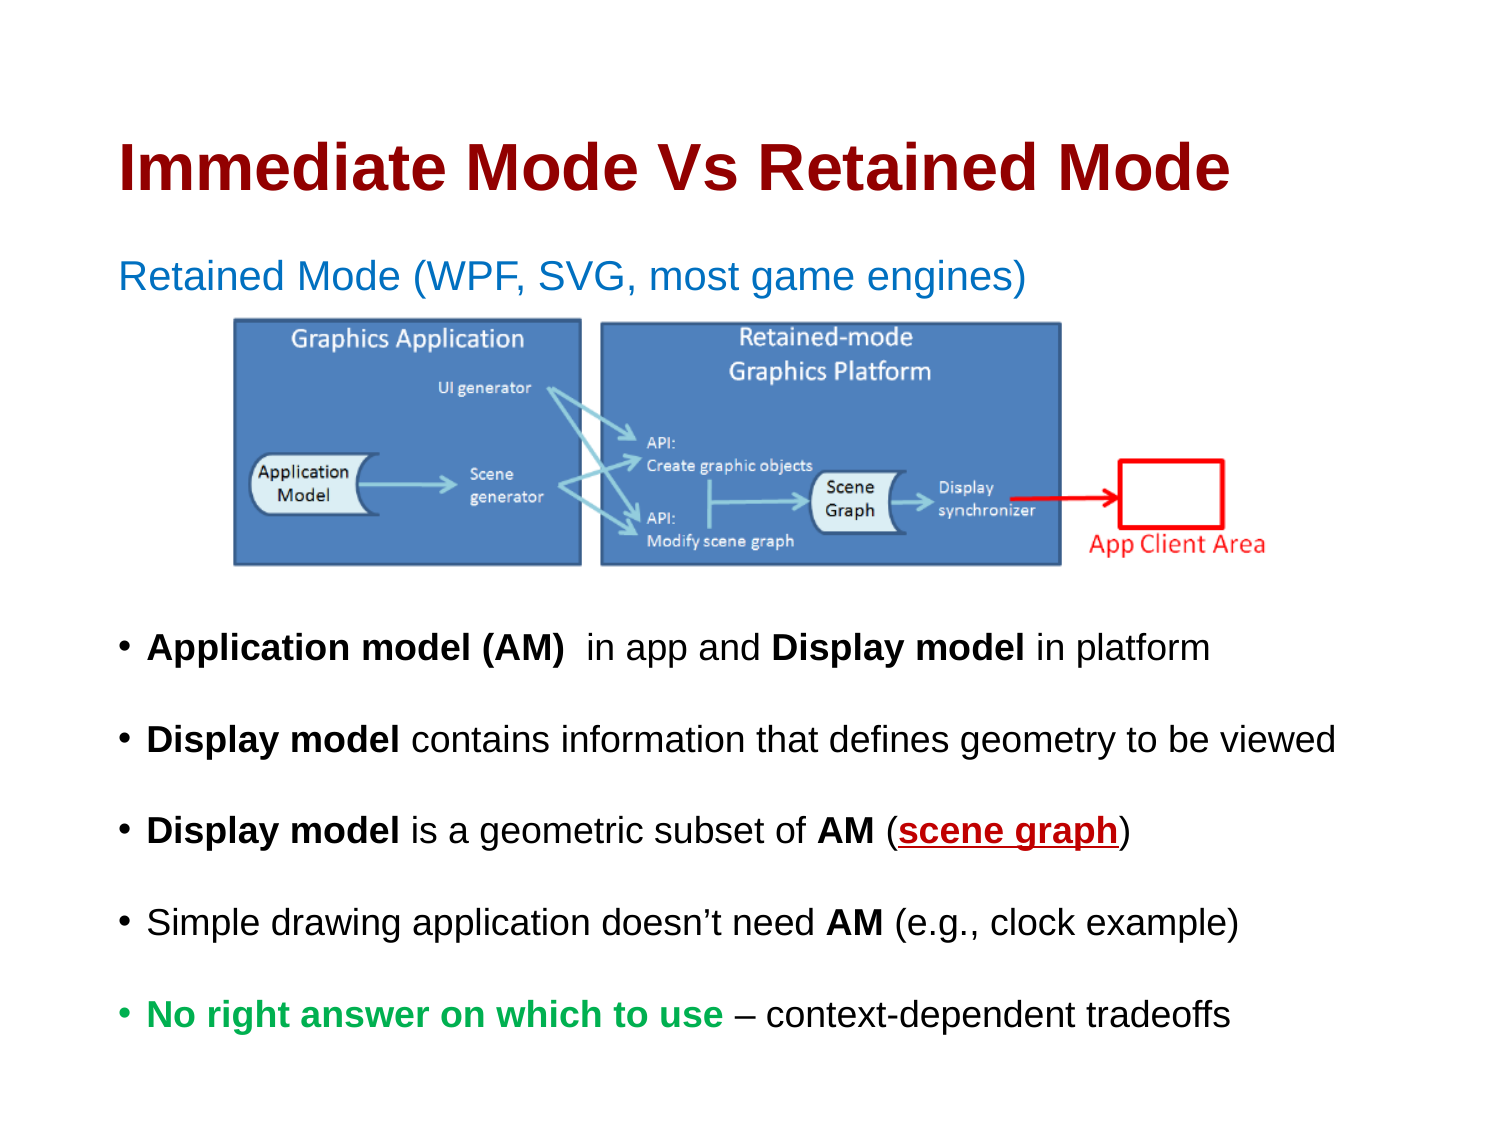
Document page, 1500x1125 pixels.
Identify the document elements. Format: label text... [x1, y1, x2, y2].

list Retained Mode (WPF, SVG, most game engines) Application model (AM) in app and Display model in platform Display model contains information that defines geometry to be viewed Display model is a geometric subset of AM (scene graph) Simple drawing application doesn’t need AM (e.g., clock example) No right answer on which to use – context-dependent tradeoffs [103, 247, 1421, 1125]
title Immediate Mode Vs Retained Mode [103, 59, 1397, 247]
picture [226, 309, 1274, 578]
